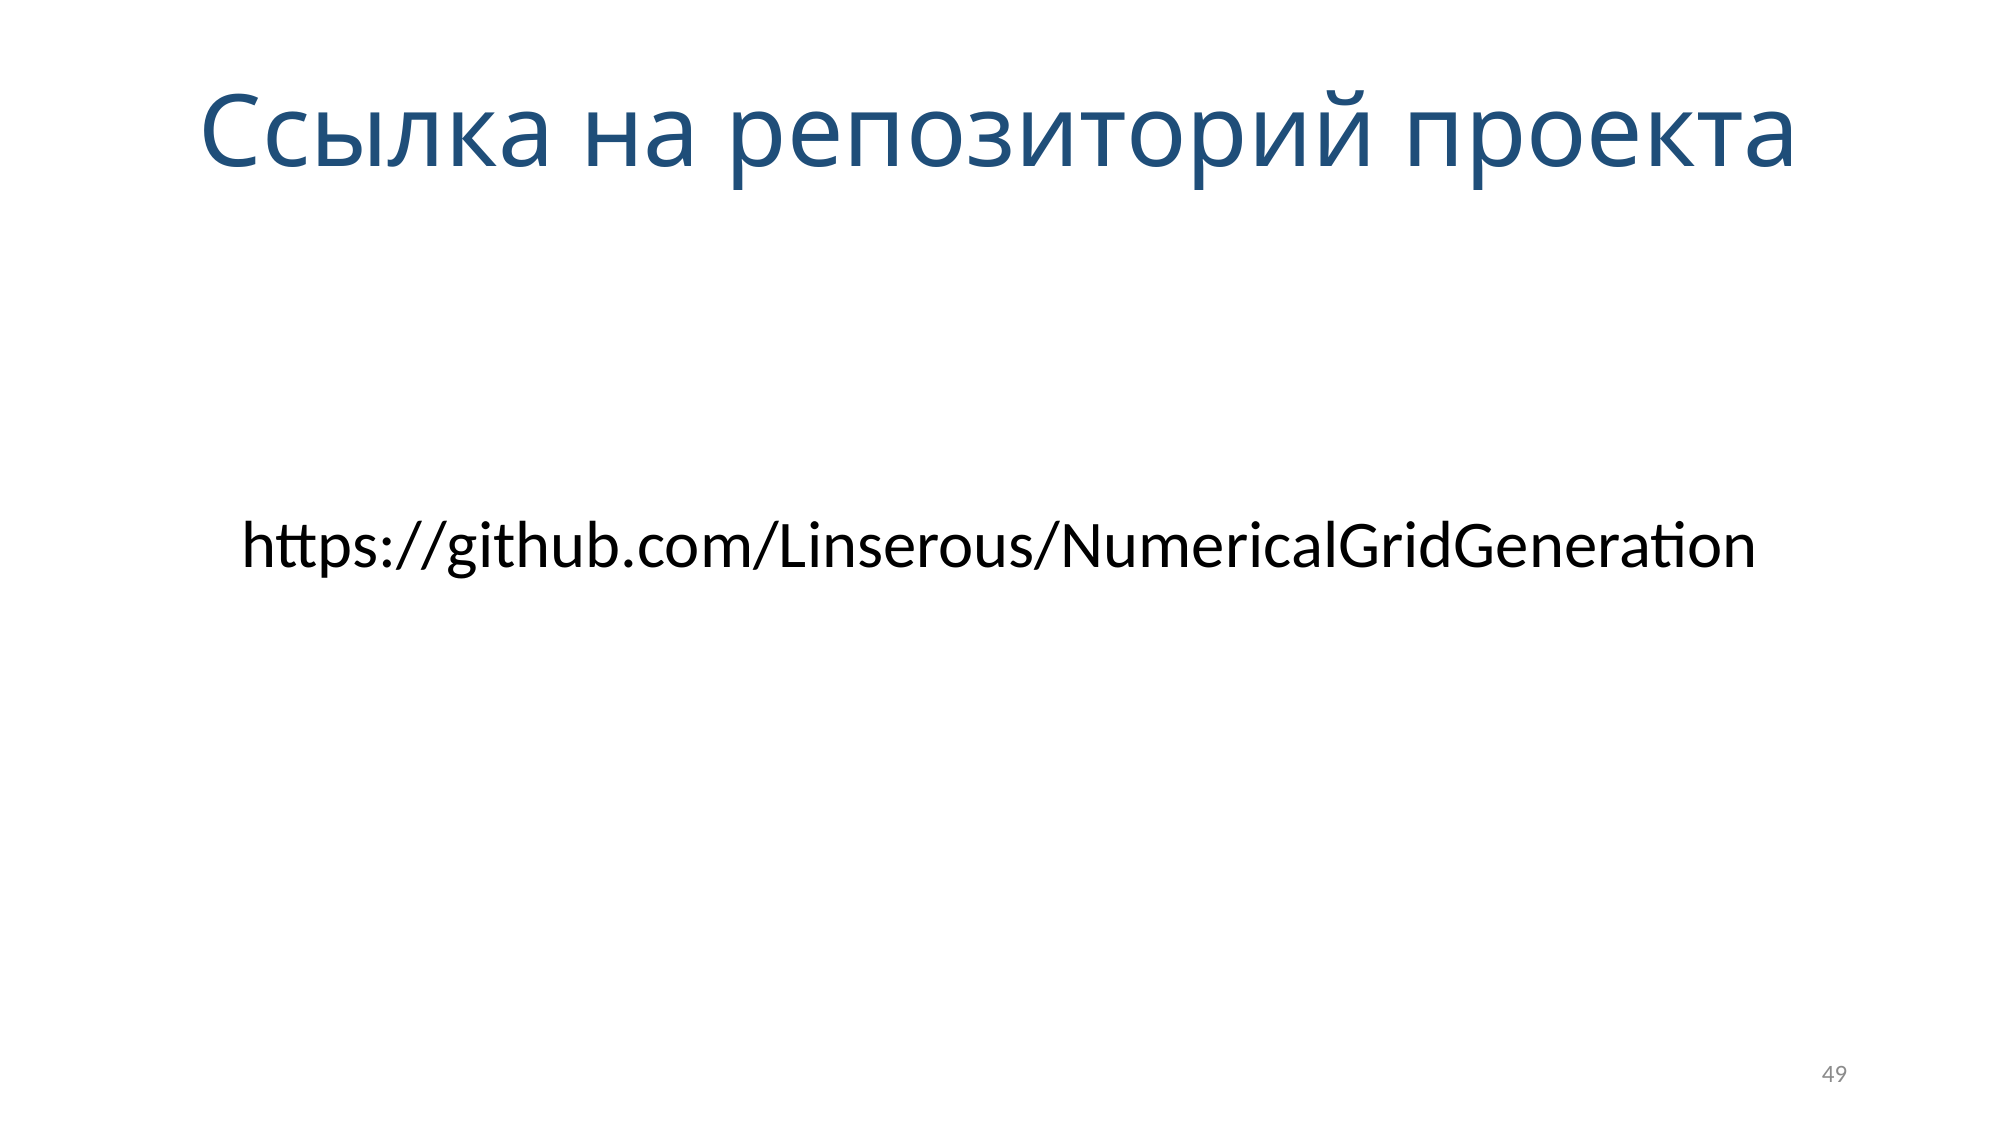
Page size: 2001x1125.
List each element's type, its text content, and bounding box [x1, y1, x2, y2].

text_box https://github.com/Linserous/NumericalGridGeneration [0, 413, 2000, 588]
slide_number 49 [1412, 1042, 1863, 1103]
text_box Ссылка на репозиторий проекта [0, 59, 2000, 194]
